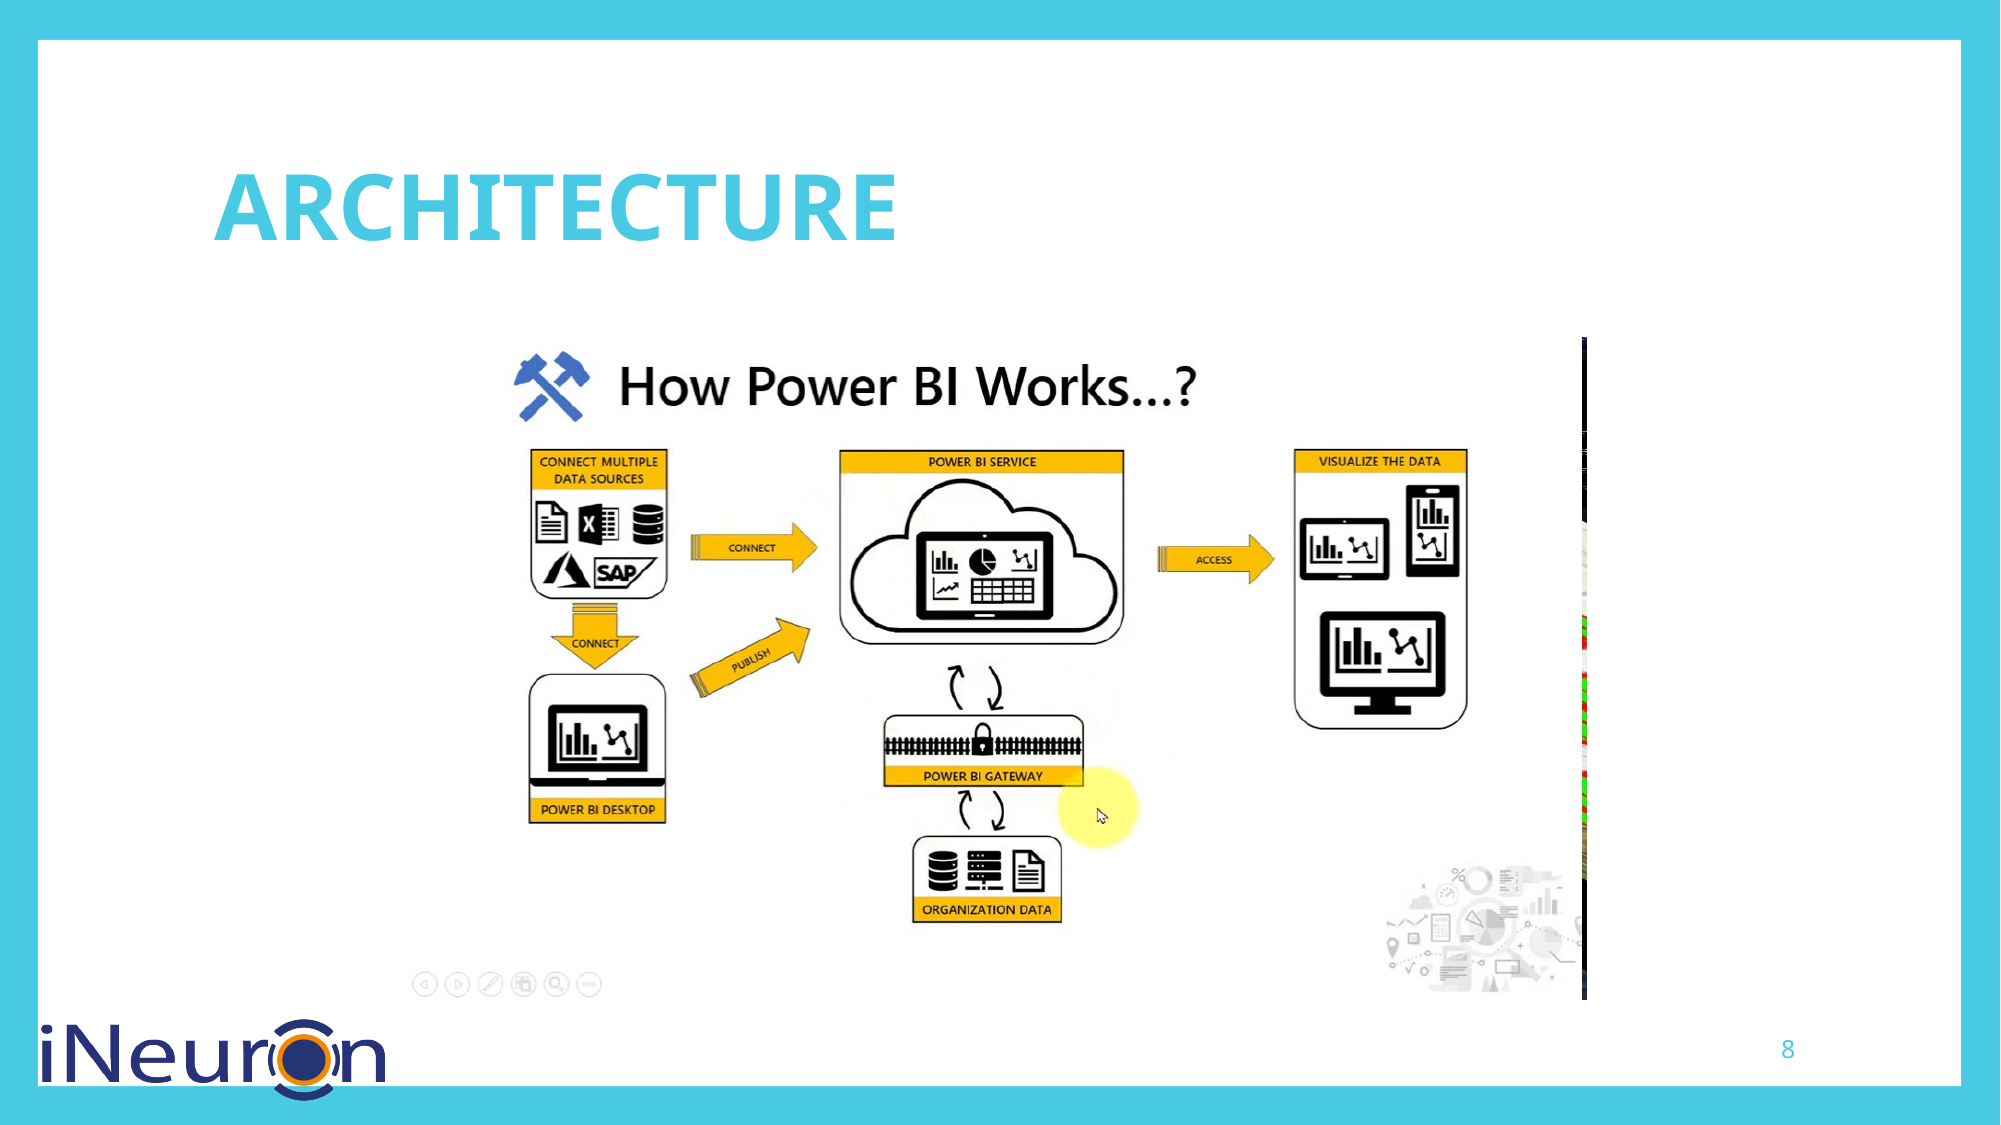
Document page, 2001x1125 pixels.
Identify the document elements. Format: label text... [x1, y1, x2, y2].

picture [34, 1009, 393, 1105]
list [407, 337, 1587, 1001]
text_box ARCHITECTURE [199, 141, 926, 266]
slide_number 8 [1530, 1020, 1811, 1081]
